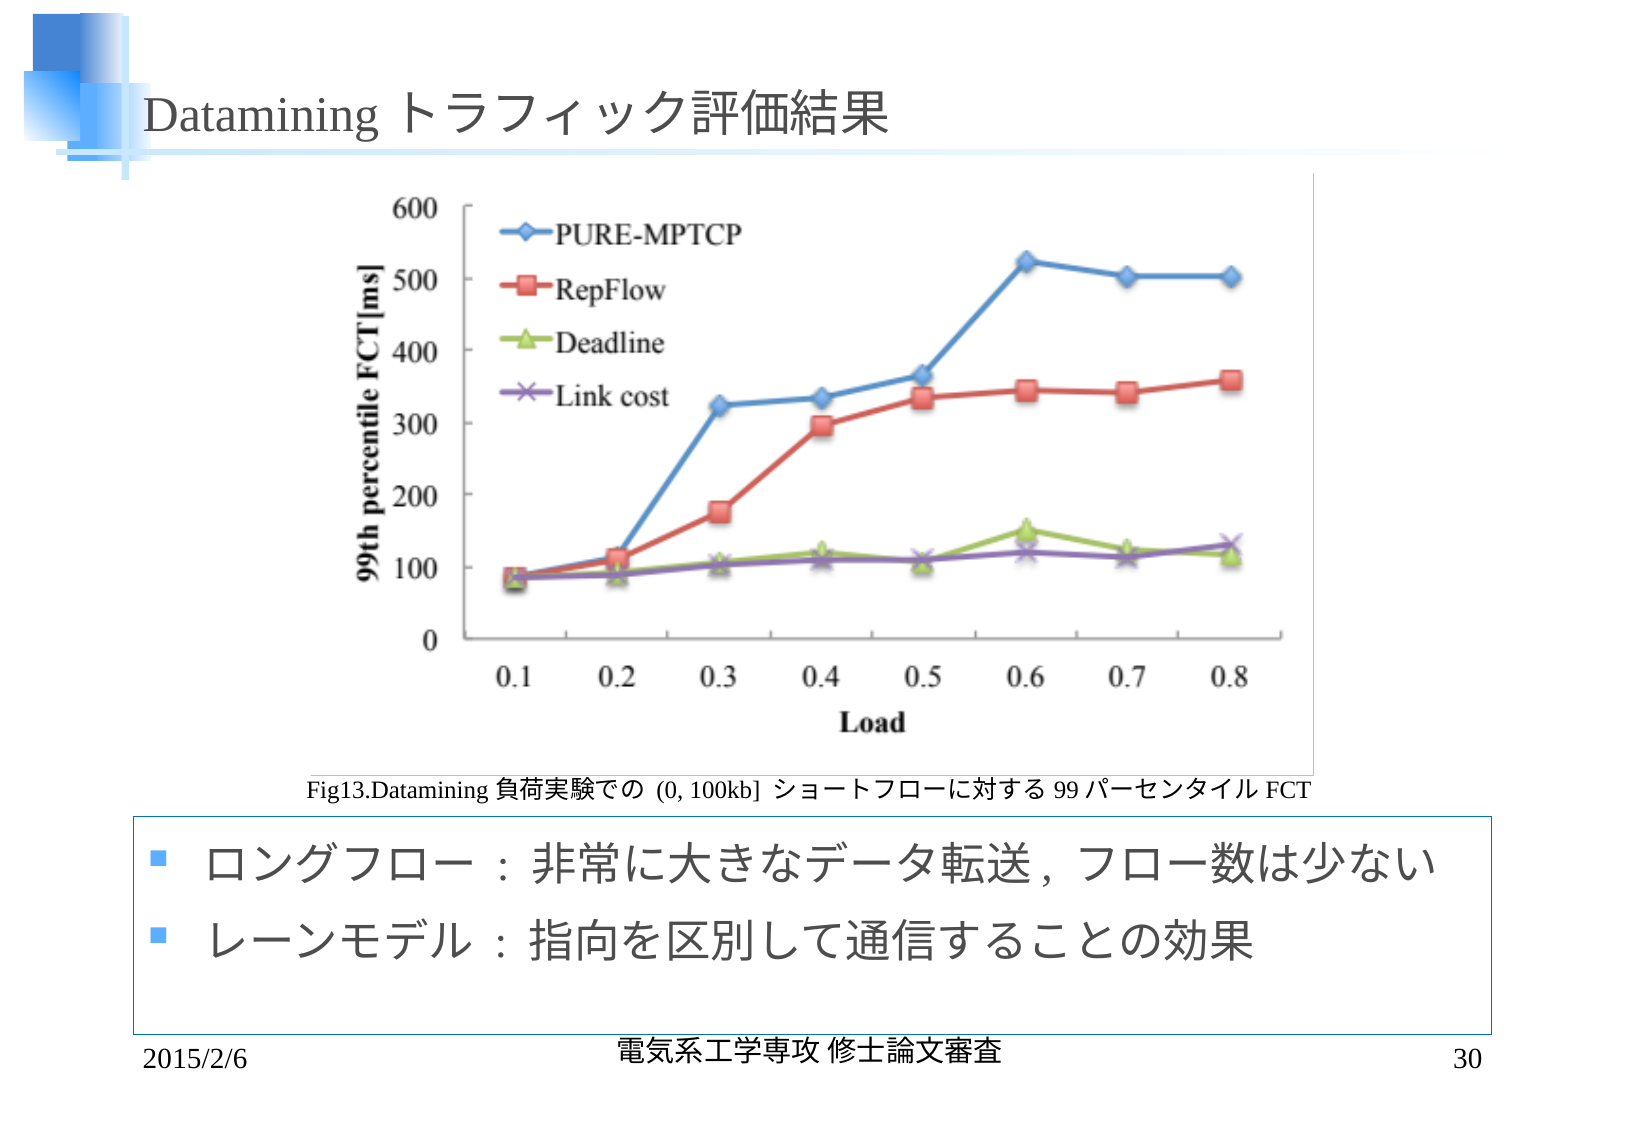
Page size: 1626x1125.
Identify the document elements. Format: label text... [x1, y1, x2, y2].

slide_number 30 [1159, 1035, 1498, 1083]
text_box Fig13.Datamining負荷実験での (0, 100kb] ショートフローに対する99パーセンタイルFCT [291, 765, 1334, 811]
footer 電気系工学専攻 修士論文審査 [552, 1035, 1068, 1083]
title Dataminingトラフィック評価結果 [127, 54, 1522, 149]
list ロングフロー : 非常に大きなデータ転送, フロー数は少ない レーンモデル : 指向を区別して通信することの効果 [133, 816, 1492, 1035]
picture [310, 173, 1315, 777]
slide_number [127, 1034, 467, 1083]
